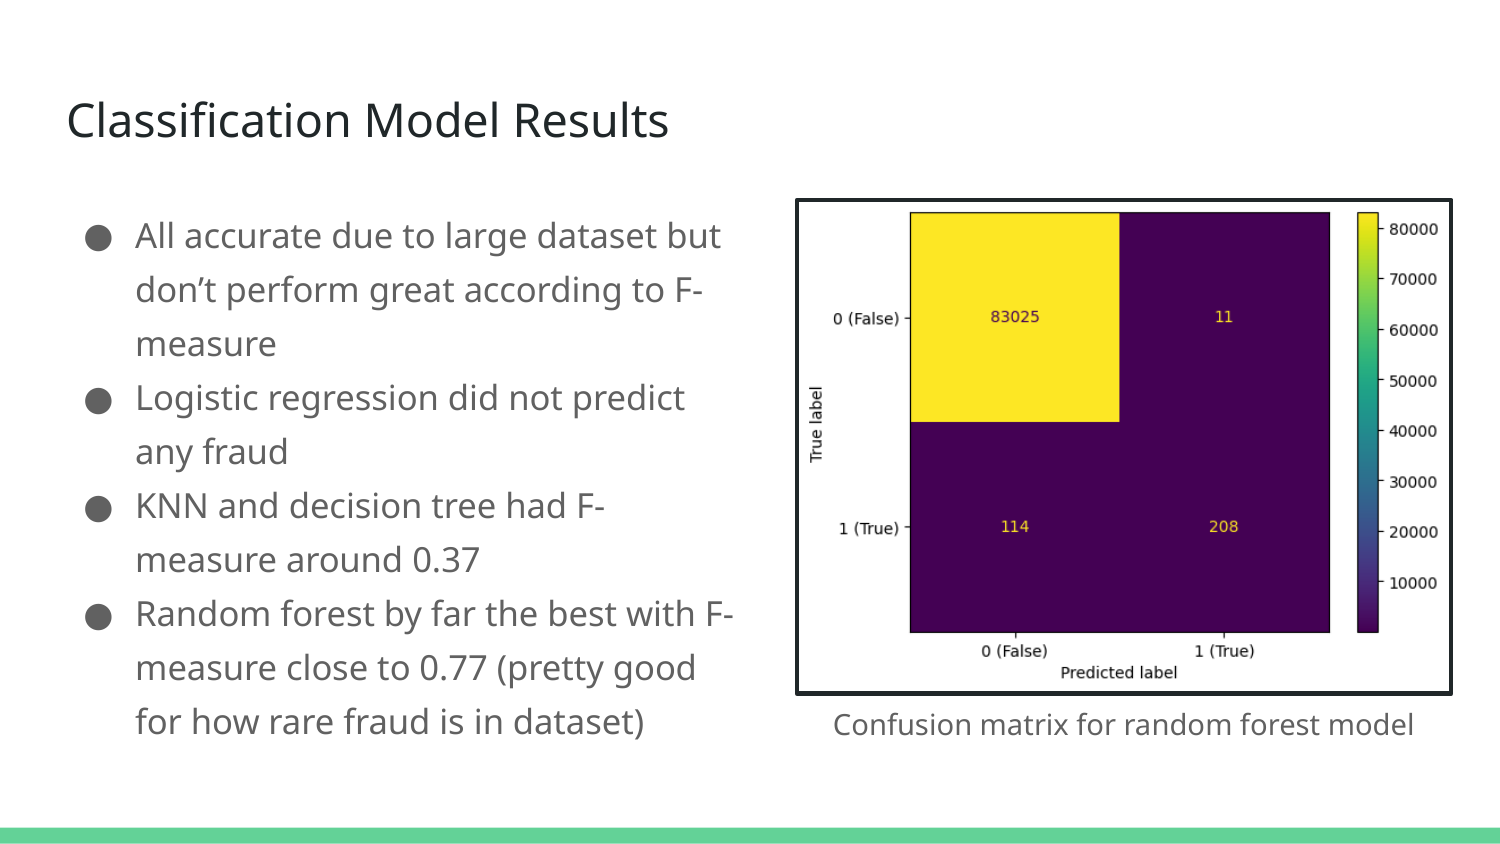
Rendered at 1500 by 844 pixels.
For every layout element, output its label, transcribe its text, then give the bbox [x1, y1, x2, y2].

title Classification Model Results [51, 72, 1449, 167]
picture [799, 202, 1450, 692]
list All accurate due to large dataset but don’t perform great according to F-measure Logistic regression did not predict any fraud KNN and decision tree had F-measure around 0.37 Random forest by far the best with F-measure close to 0.77 (pretty good for how rare fraud is in dataset) [51, 189, 750, 799]
text_box Confusion matrix for random forest model [799, 700, 1449, 757]
